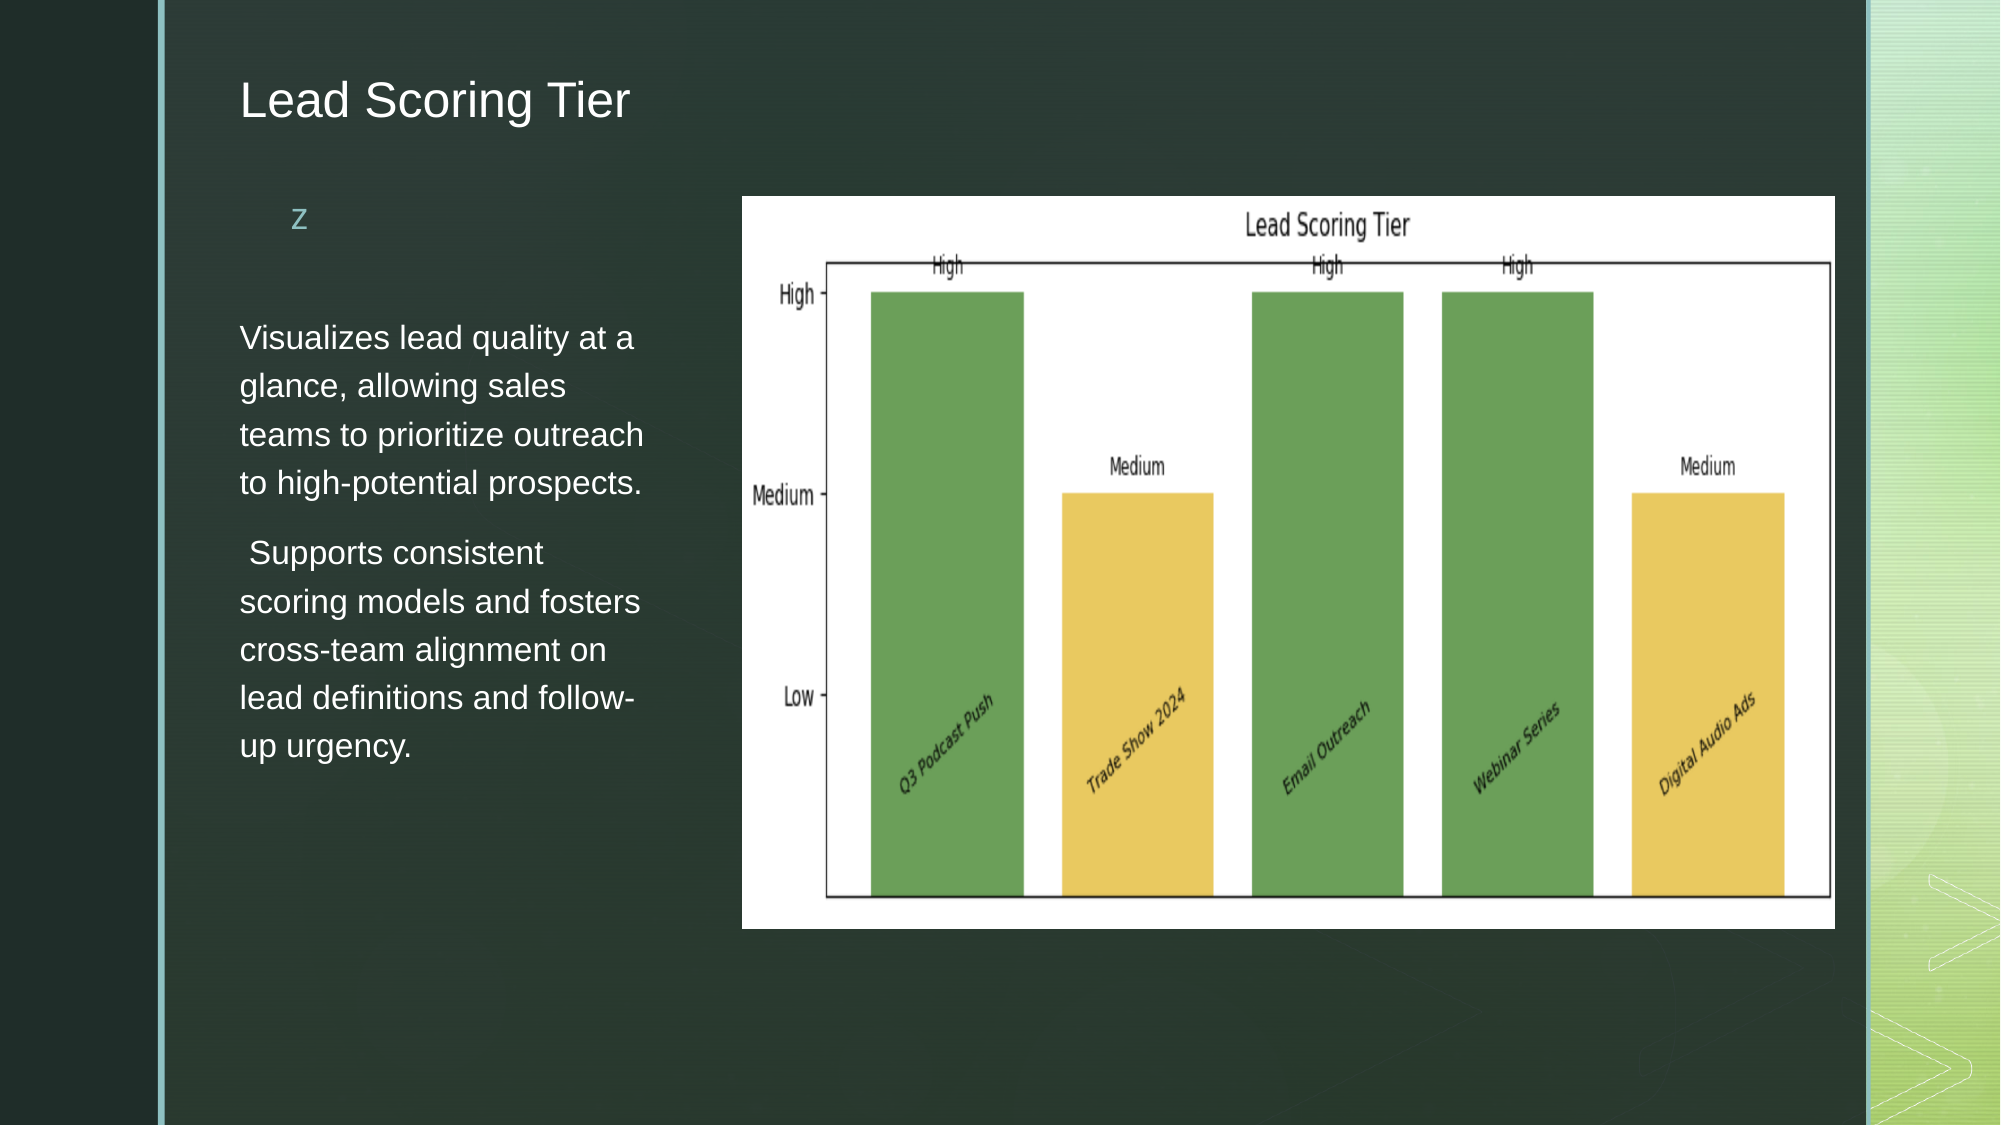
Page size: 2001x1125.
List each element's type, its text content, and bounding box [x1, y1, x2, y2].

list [742, 196, 1835, 929]
list Visualizes lead quality at a glance, allowing sales teams to prioritize outreach to high-potential prospects. Supports consistent scoring models and fosters cross-team alignment on lead definitions and follow-up urgency. [224, 300, 662, 808]
picture [1871, 0, 2001, 1125]
title Lead Scoring Tier [224, 30, 662, 137]
